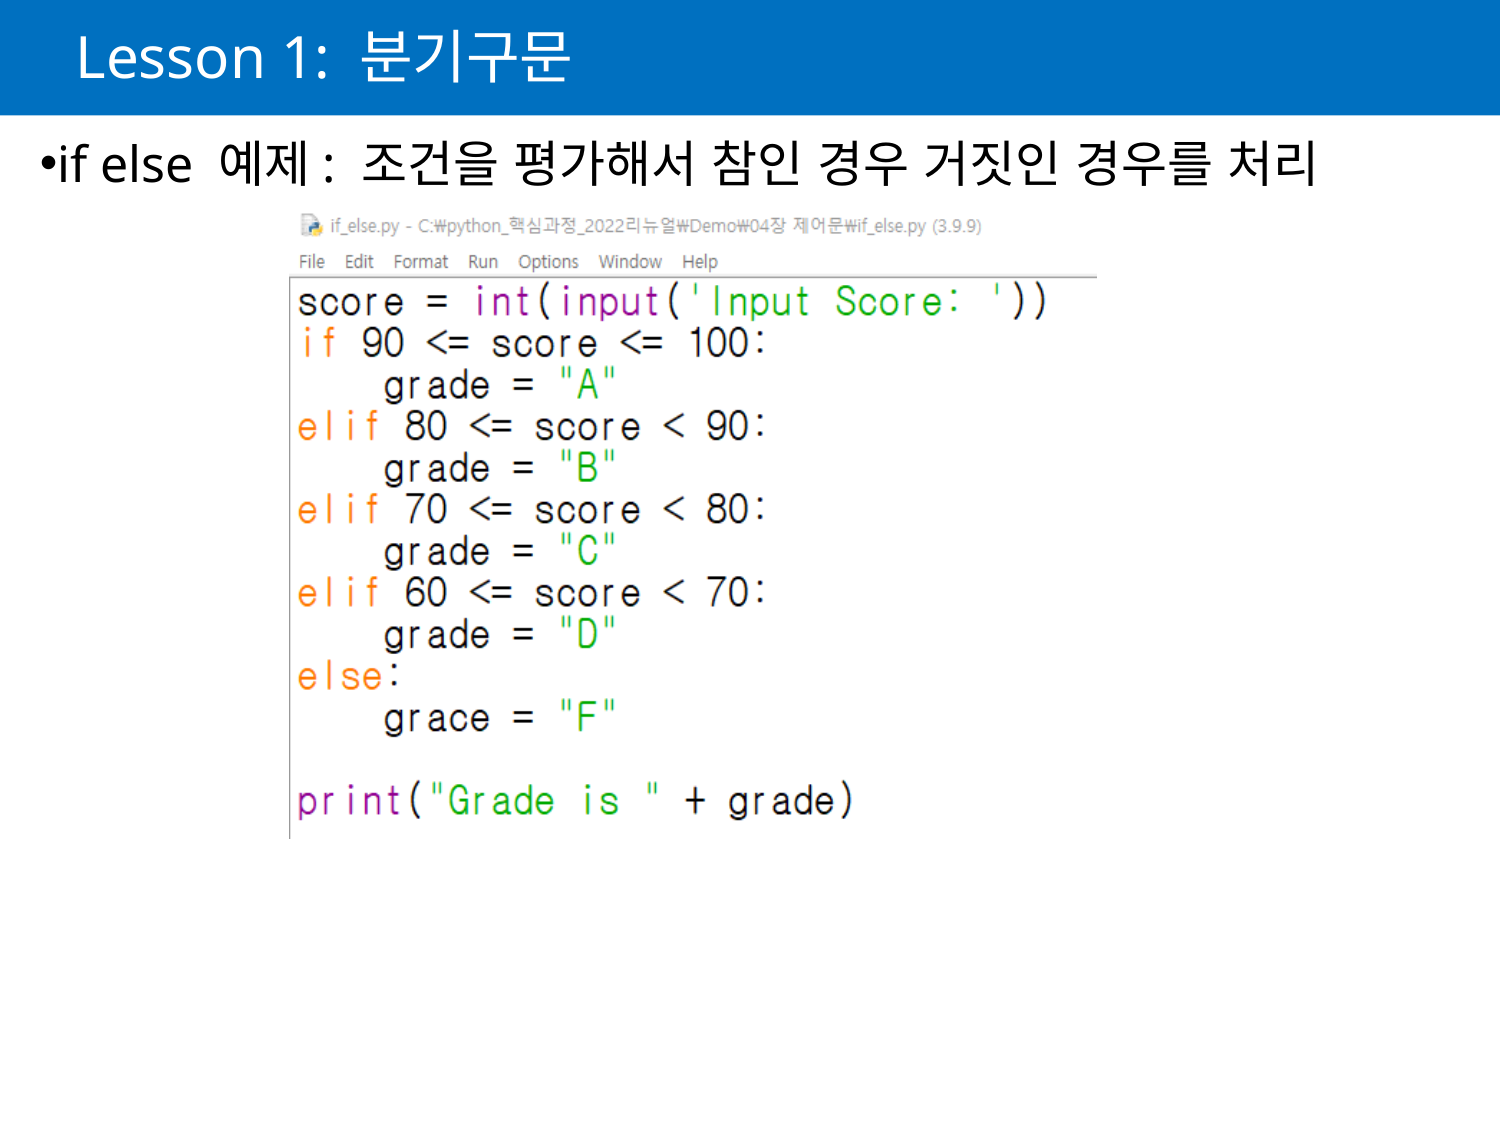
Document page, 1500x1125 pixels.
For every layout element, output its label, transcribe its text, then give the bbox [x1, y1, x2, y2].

title Lesson 1: 분기구문 [75, 0, 1351, 122]
picture [288, 207, 1097, 840]
text_box if else 예제: 조건을 평가해서 참인 경우 거짓인 경우를 처리 [24, 124, 1425, 260]
